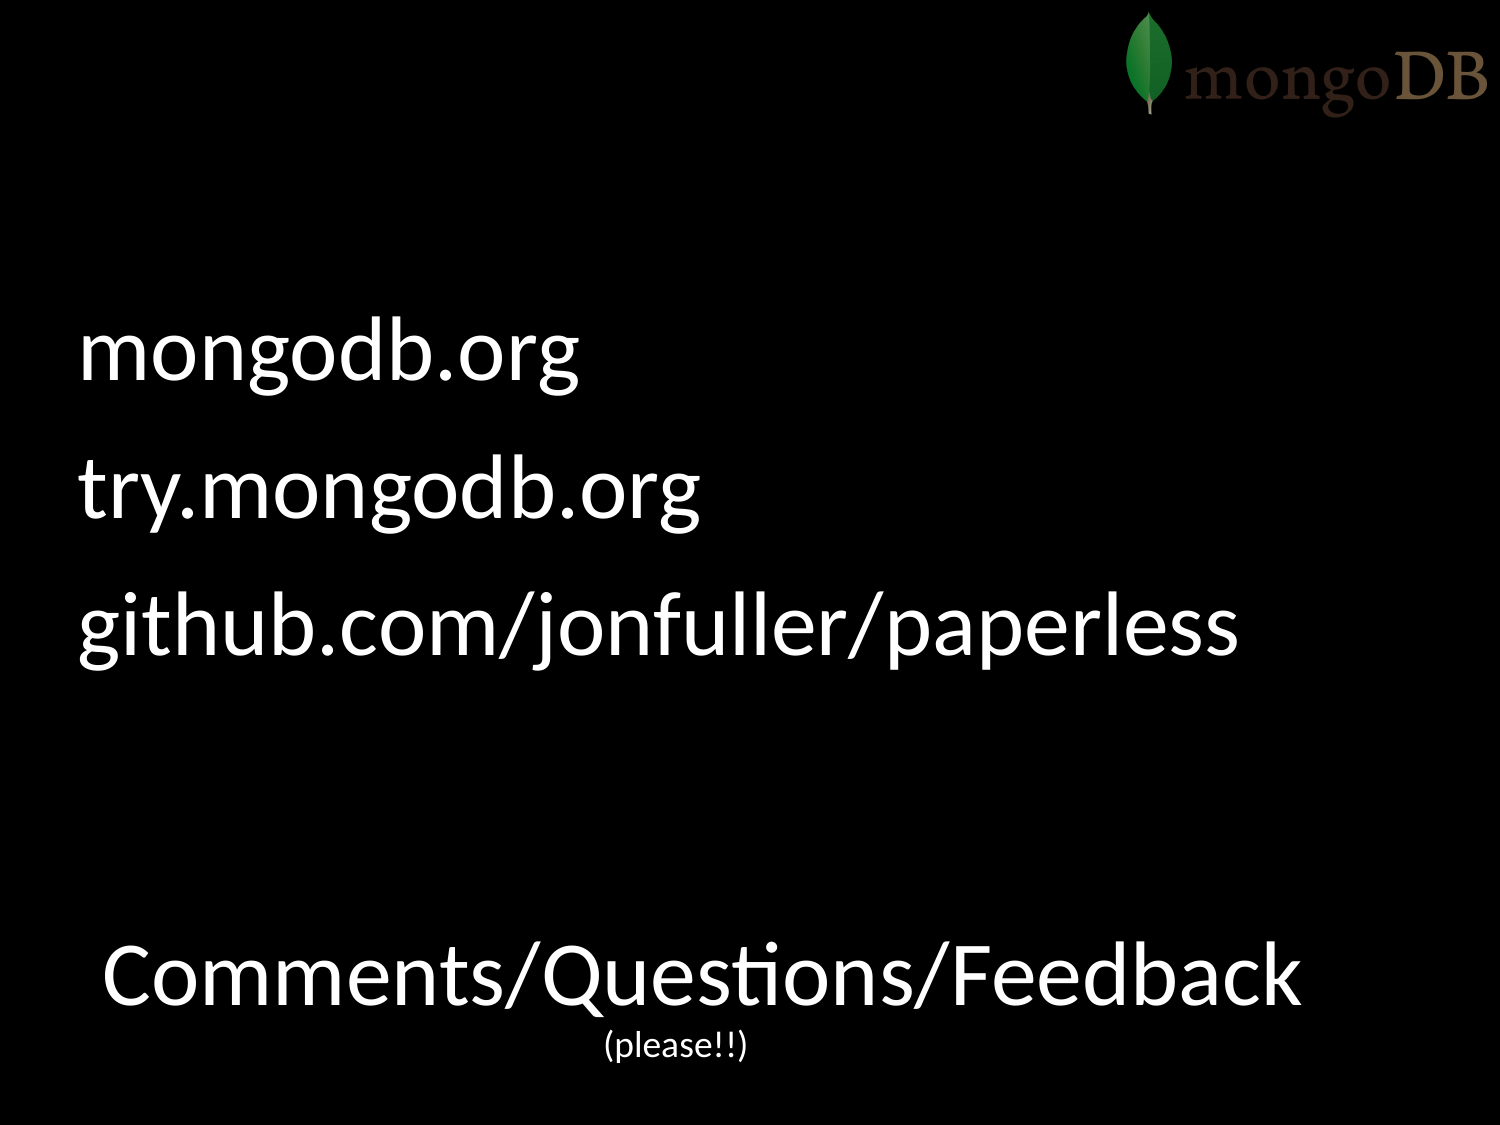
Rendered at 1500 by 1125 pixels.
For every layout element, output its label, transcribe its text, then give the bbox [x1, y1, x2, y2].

text_box Comments/Questions/Feedback [87, 875, 1438, 1063]
text_box github.com/jonfuller/paperless [62, 525, 1413, 713]
picture [1112, 0, 1500, 130]
text_box (please!!) [588, 1012, 764, 1073]
text_box try.mongodb.org [62, 387, 1413, 525]
title mongodb.org [62, 249, 1413, 387]
